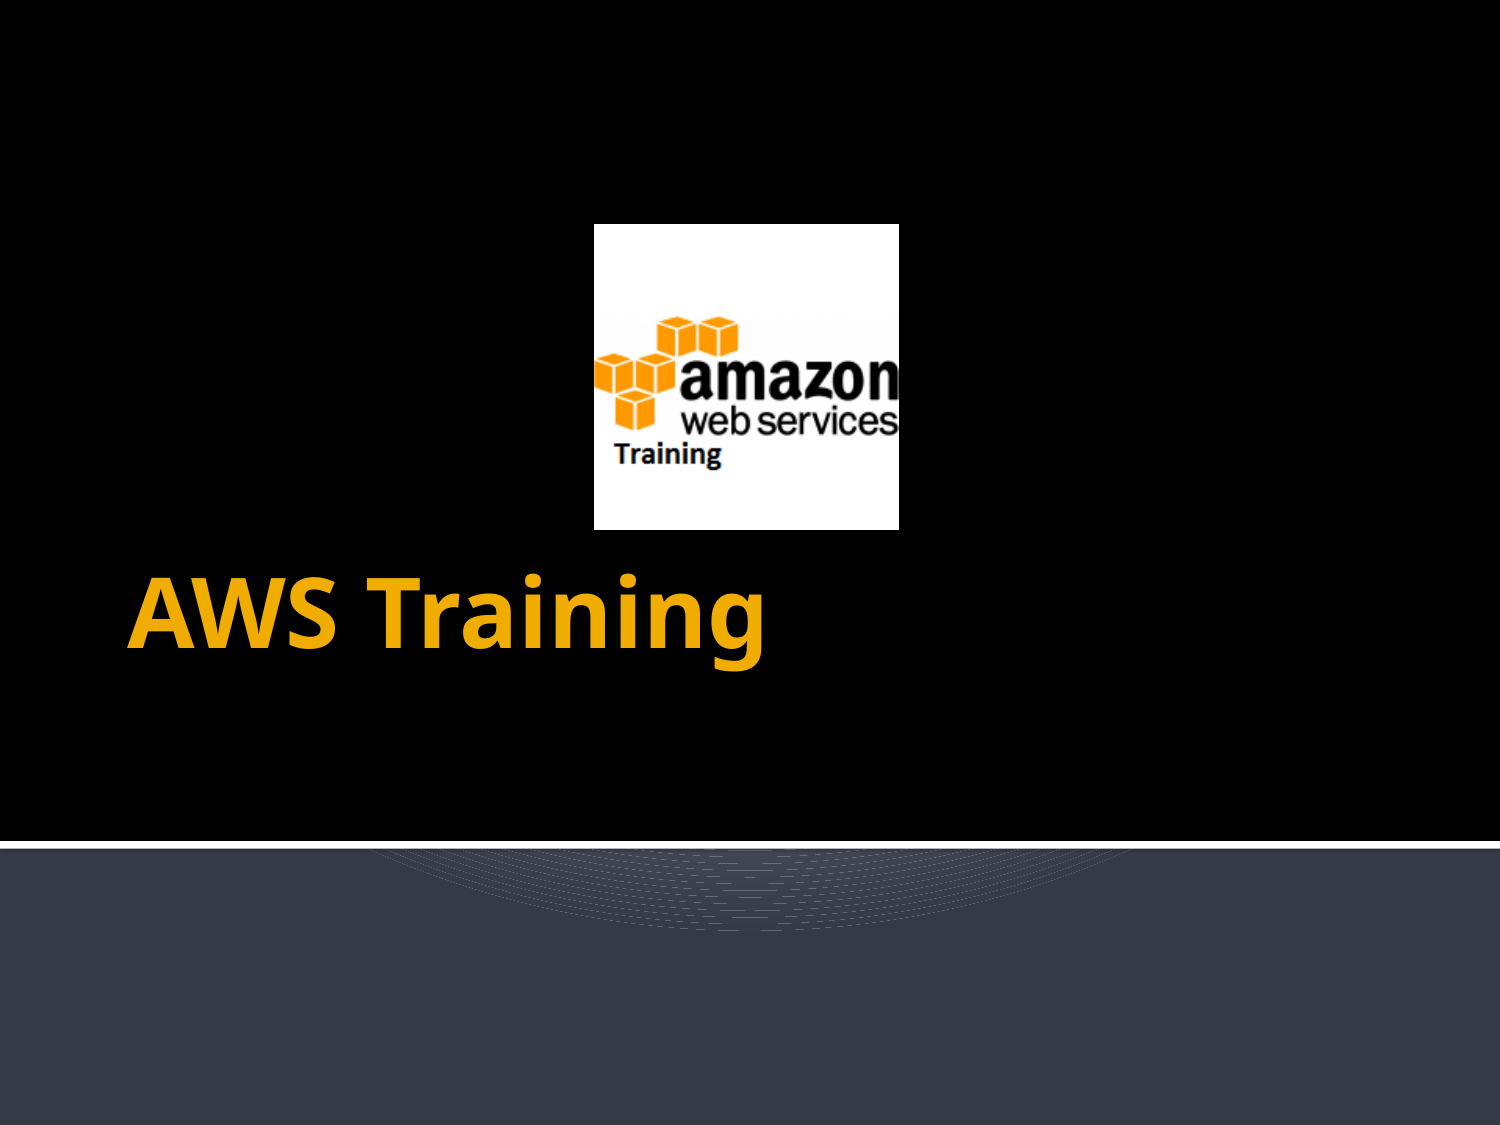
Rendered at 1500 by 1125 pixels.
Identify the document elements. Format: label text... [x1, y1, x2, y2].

picture [594, 224, 899, 530]
title AWS Training [112, 550, 1438, 825]
